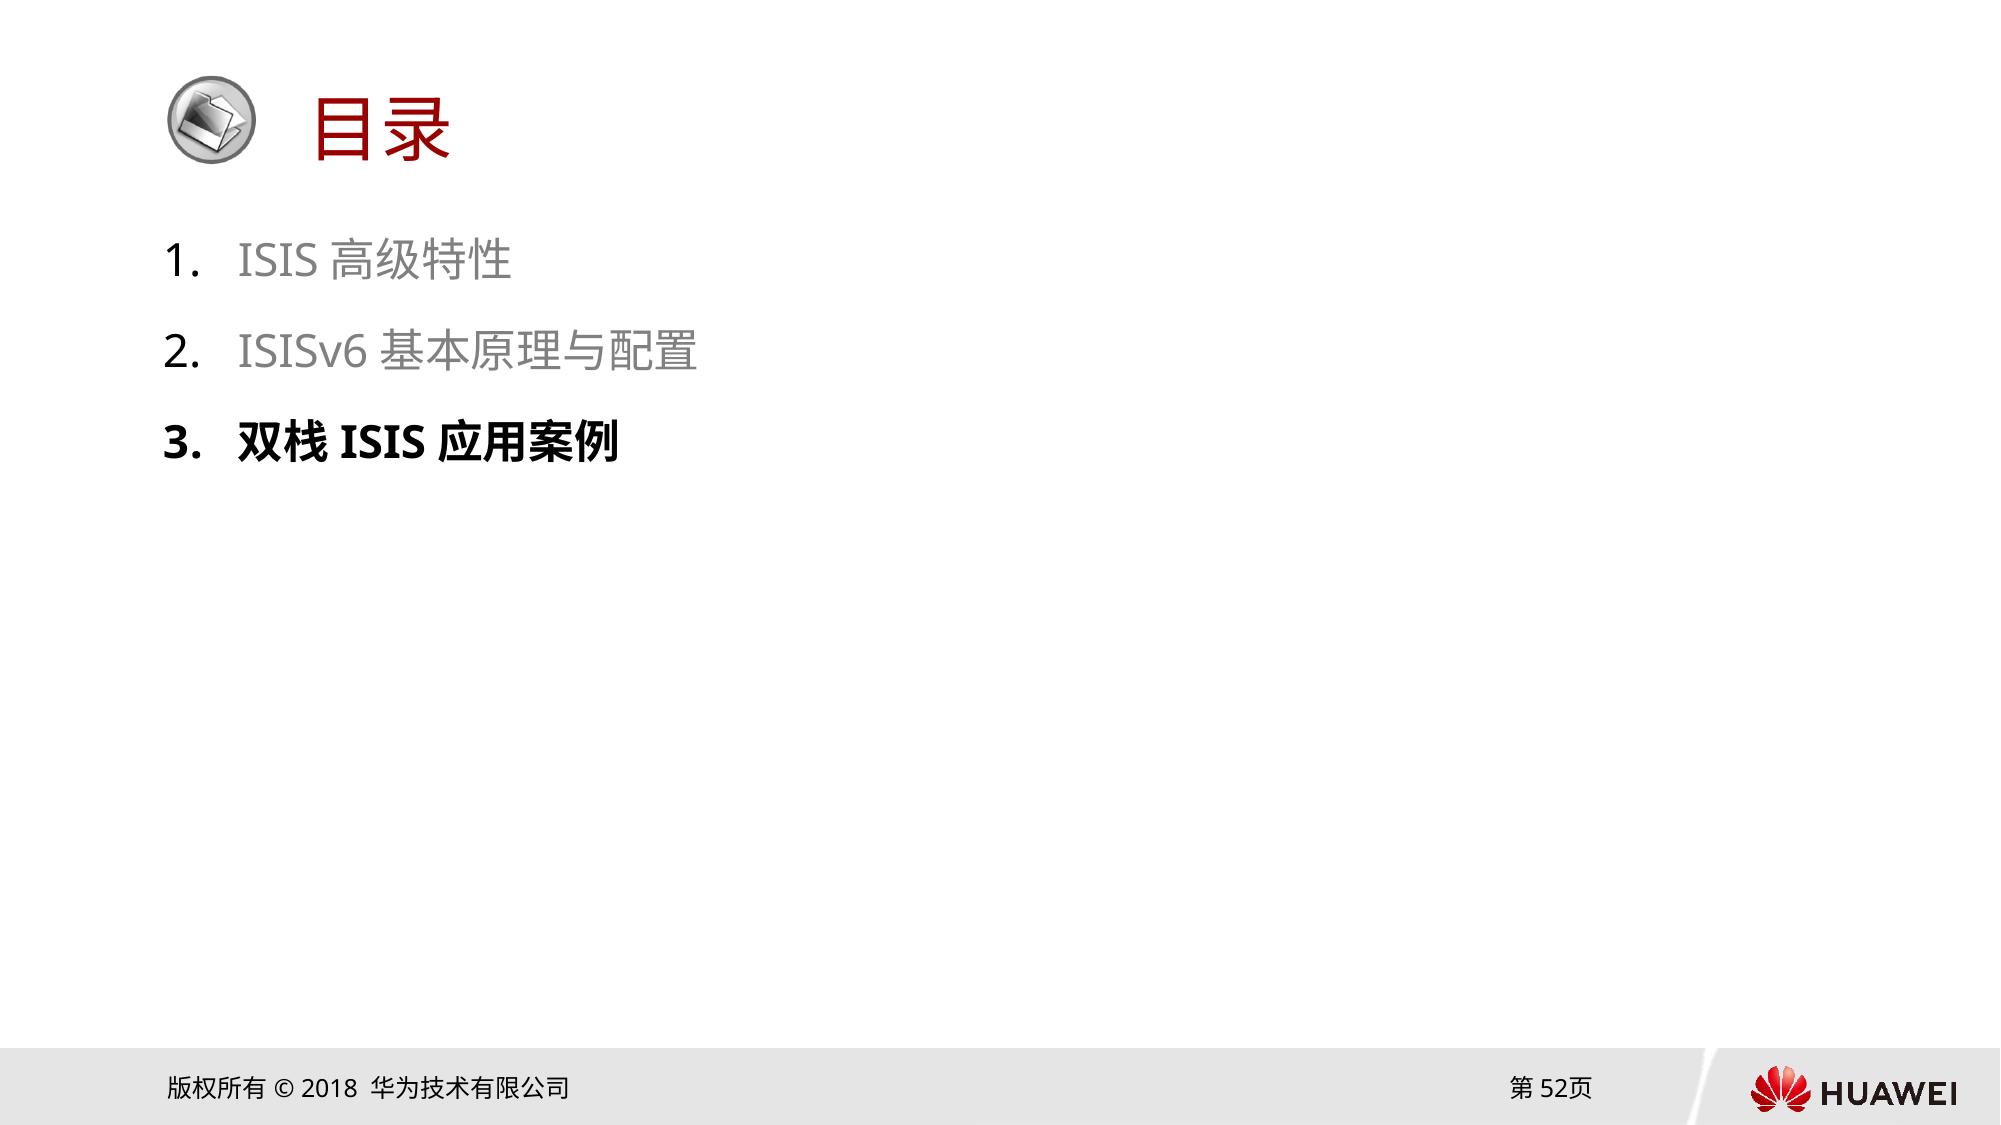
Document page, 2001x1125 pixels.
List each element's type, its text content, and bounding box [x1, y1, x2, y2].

picture [160, 68, 263, 171]
list ISIS高级特性 ISISv6基本原理与配置 双栈ISIS应用案例 [149, 202, 1882, 971]
picture [0, 1048, 2000, 1125]
